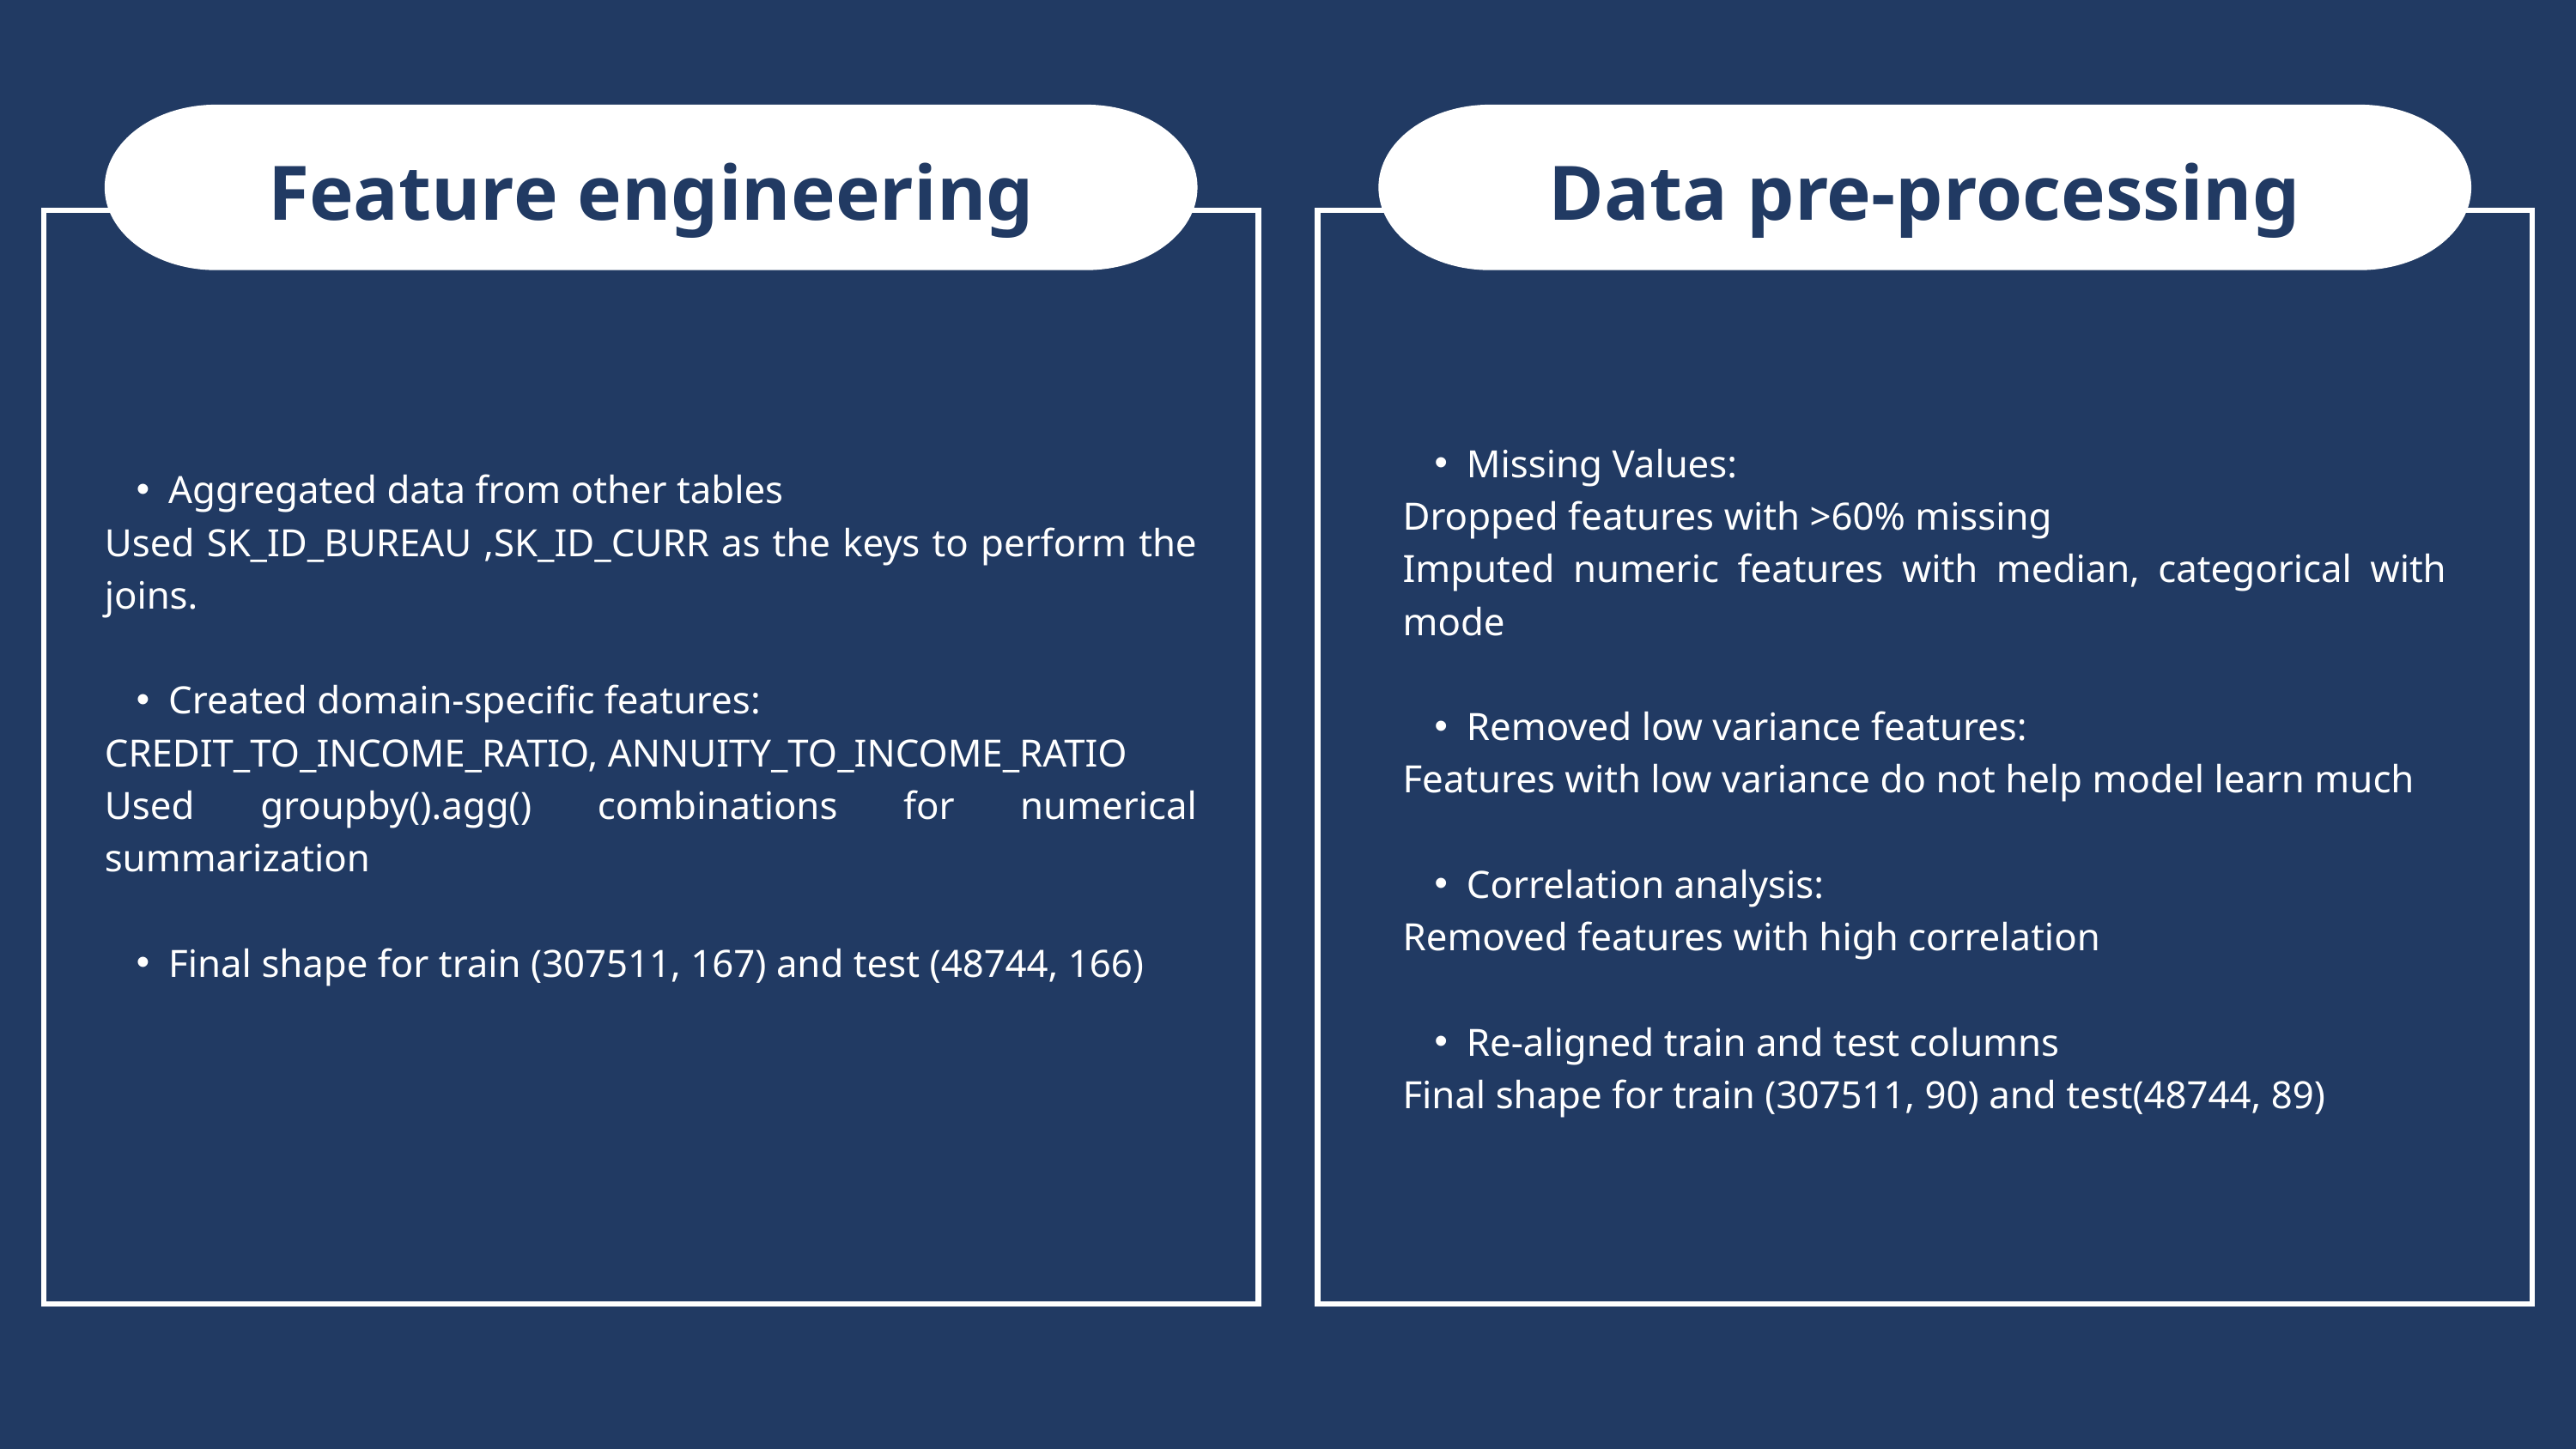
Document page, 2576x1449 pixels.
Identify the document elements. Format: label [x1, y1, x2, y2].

text_box [104, 104, 1198, 270]
text_box [43, 209, 1259, 1304]
text_box [1317, 209, 2533, 1304]
text_box [1378, 104, 2472, 270]
